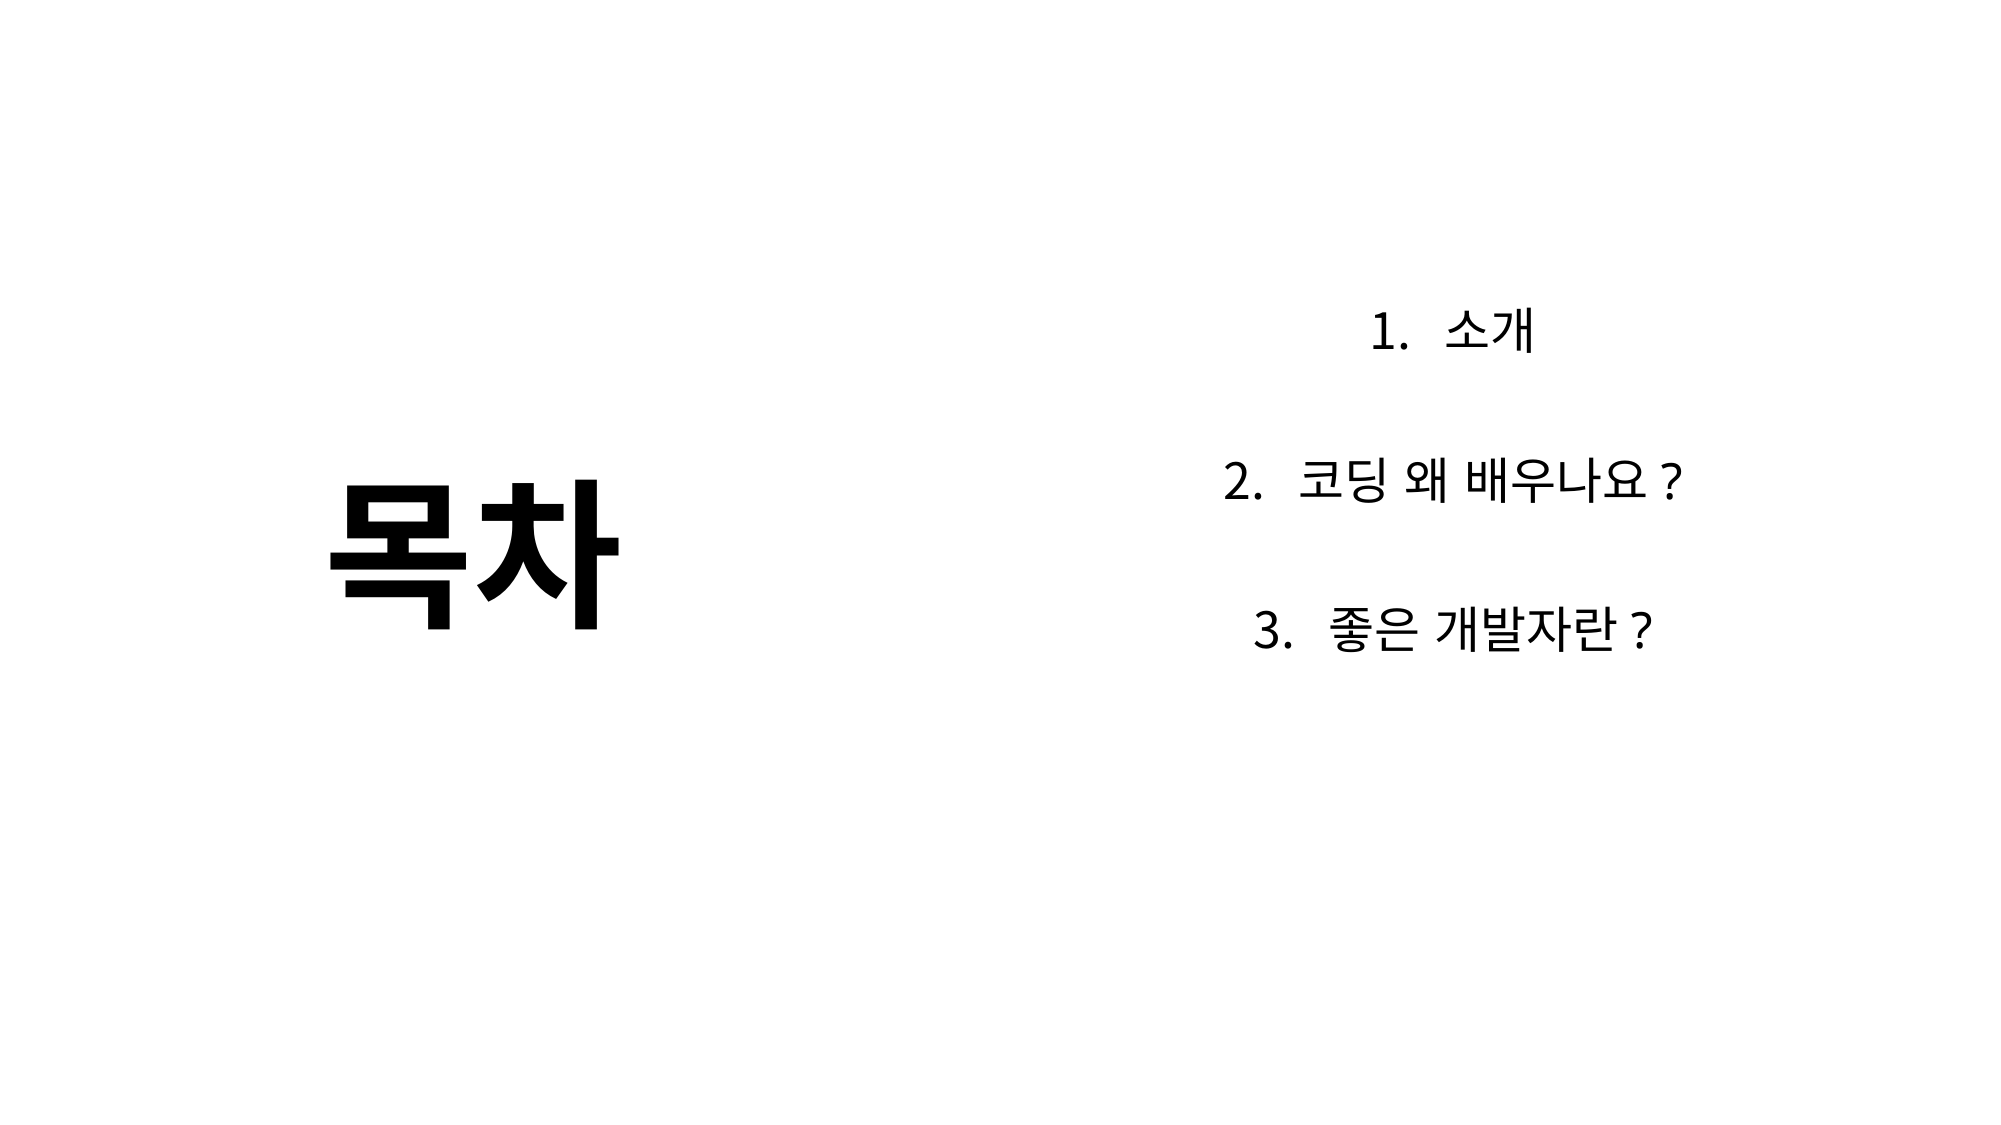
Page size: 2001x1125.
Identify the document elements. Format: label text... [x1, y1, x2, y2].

subtitle 소개 코딩 왜 배우나요? 좋은 개발자란? [906, 298, 2000, 695]
title 목차 [0, 467, 906, 658]
